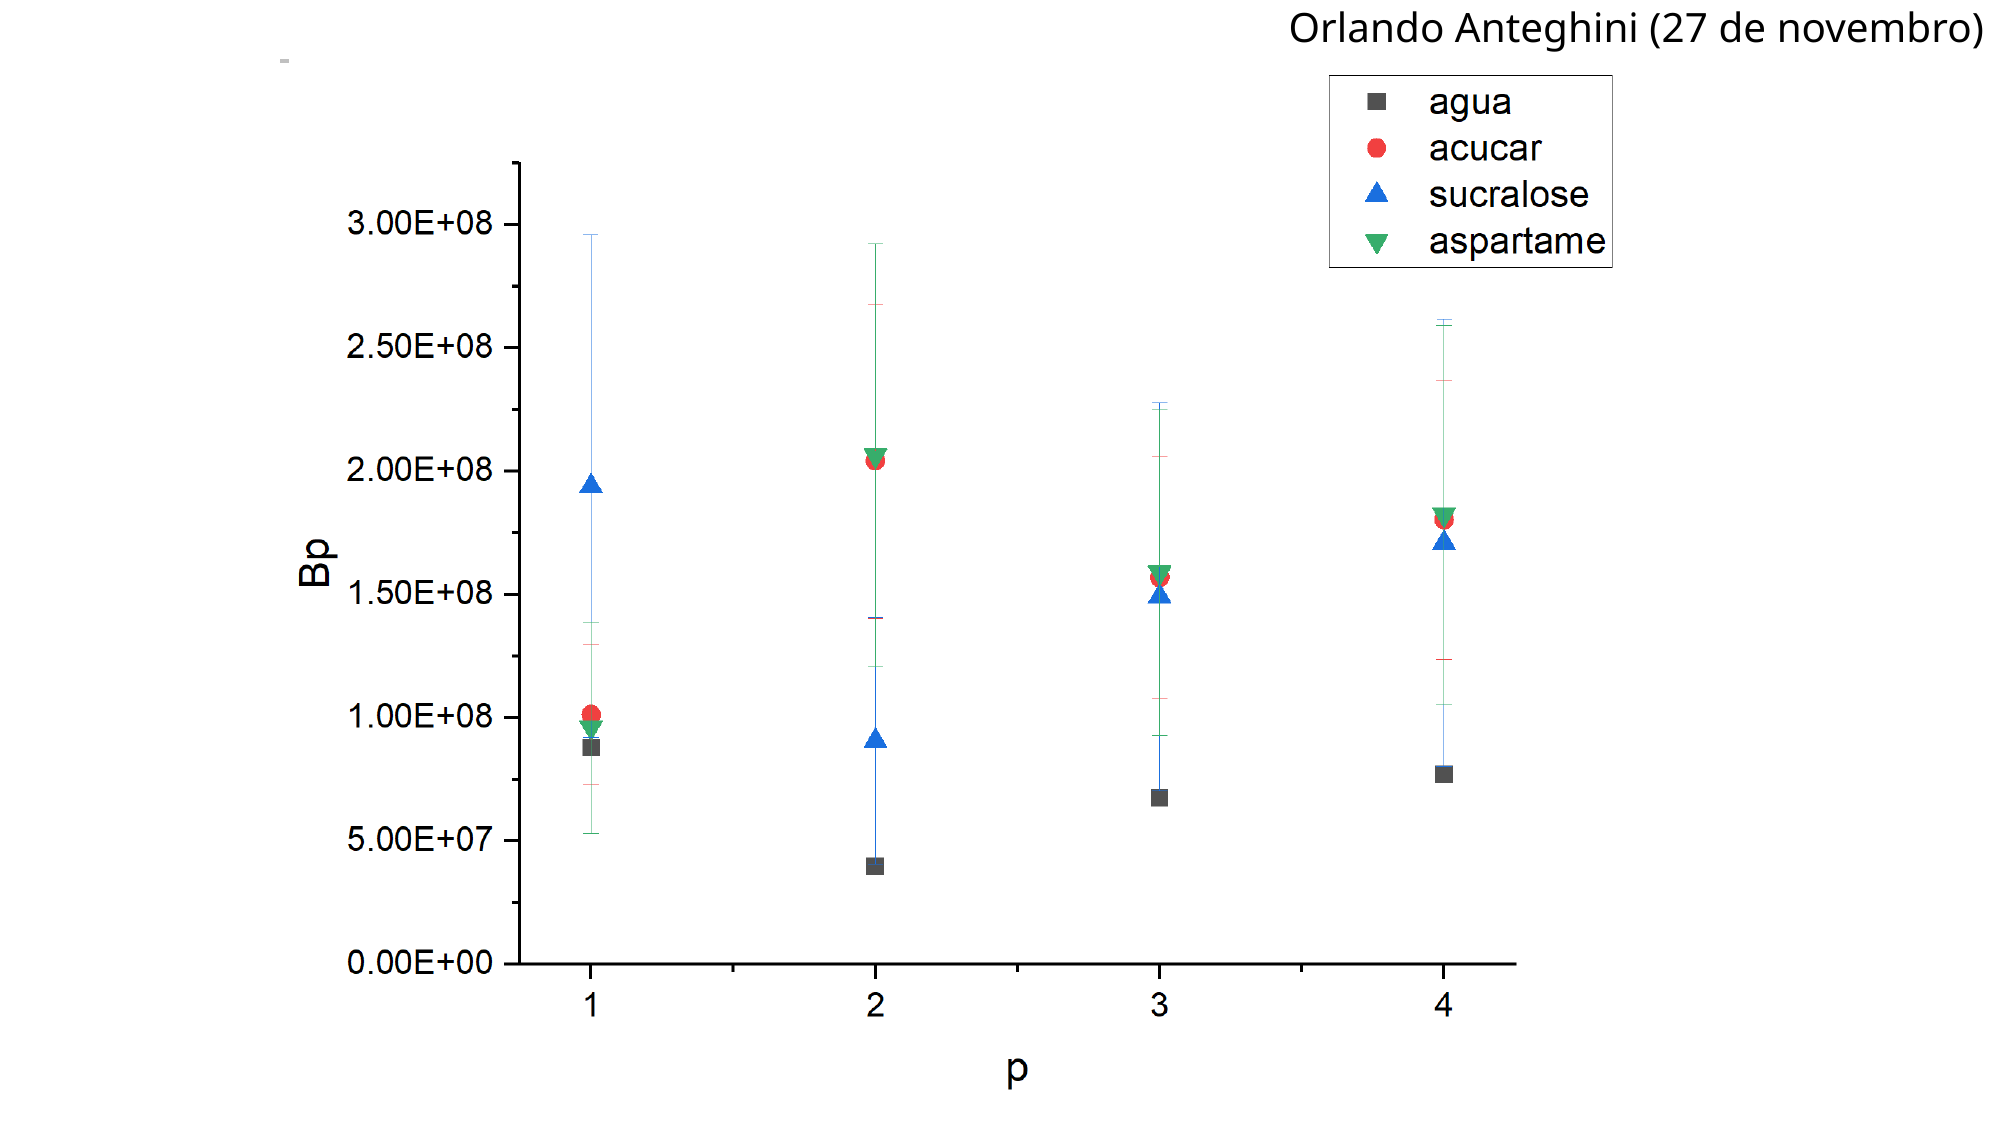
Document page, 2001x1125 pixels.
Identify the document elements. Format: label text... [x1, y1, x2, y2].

title Orlando Anteghini (27 de novembro) [83, 0, 2000, 59]
picture [280, 59, 1644, 1125]
